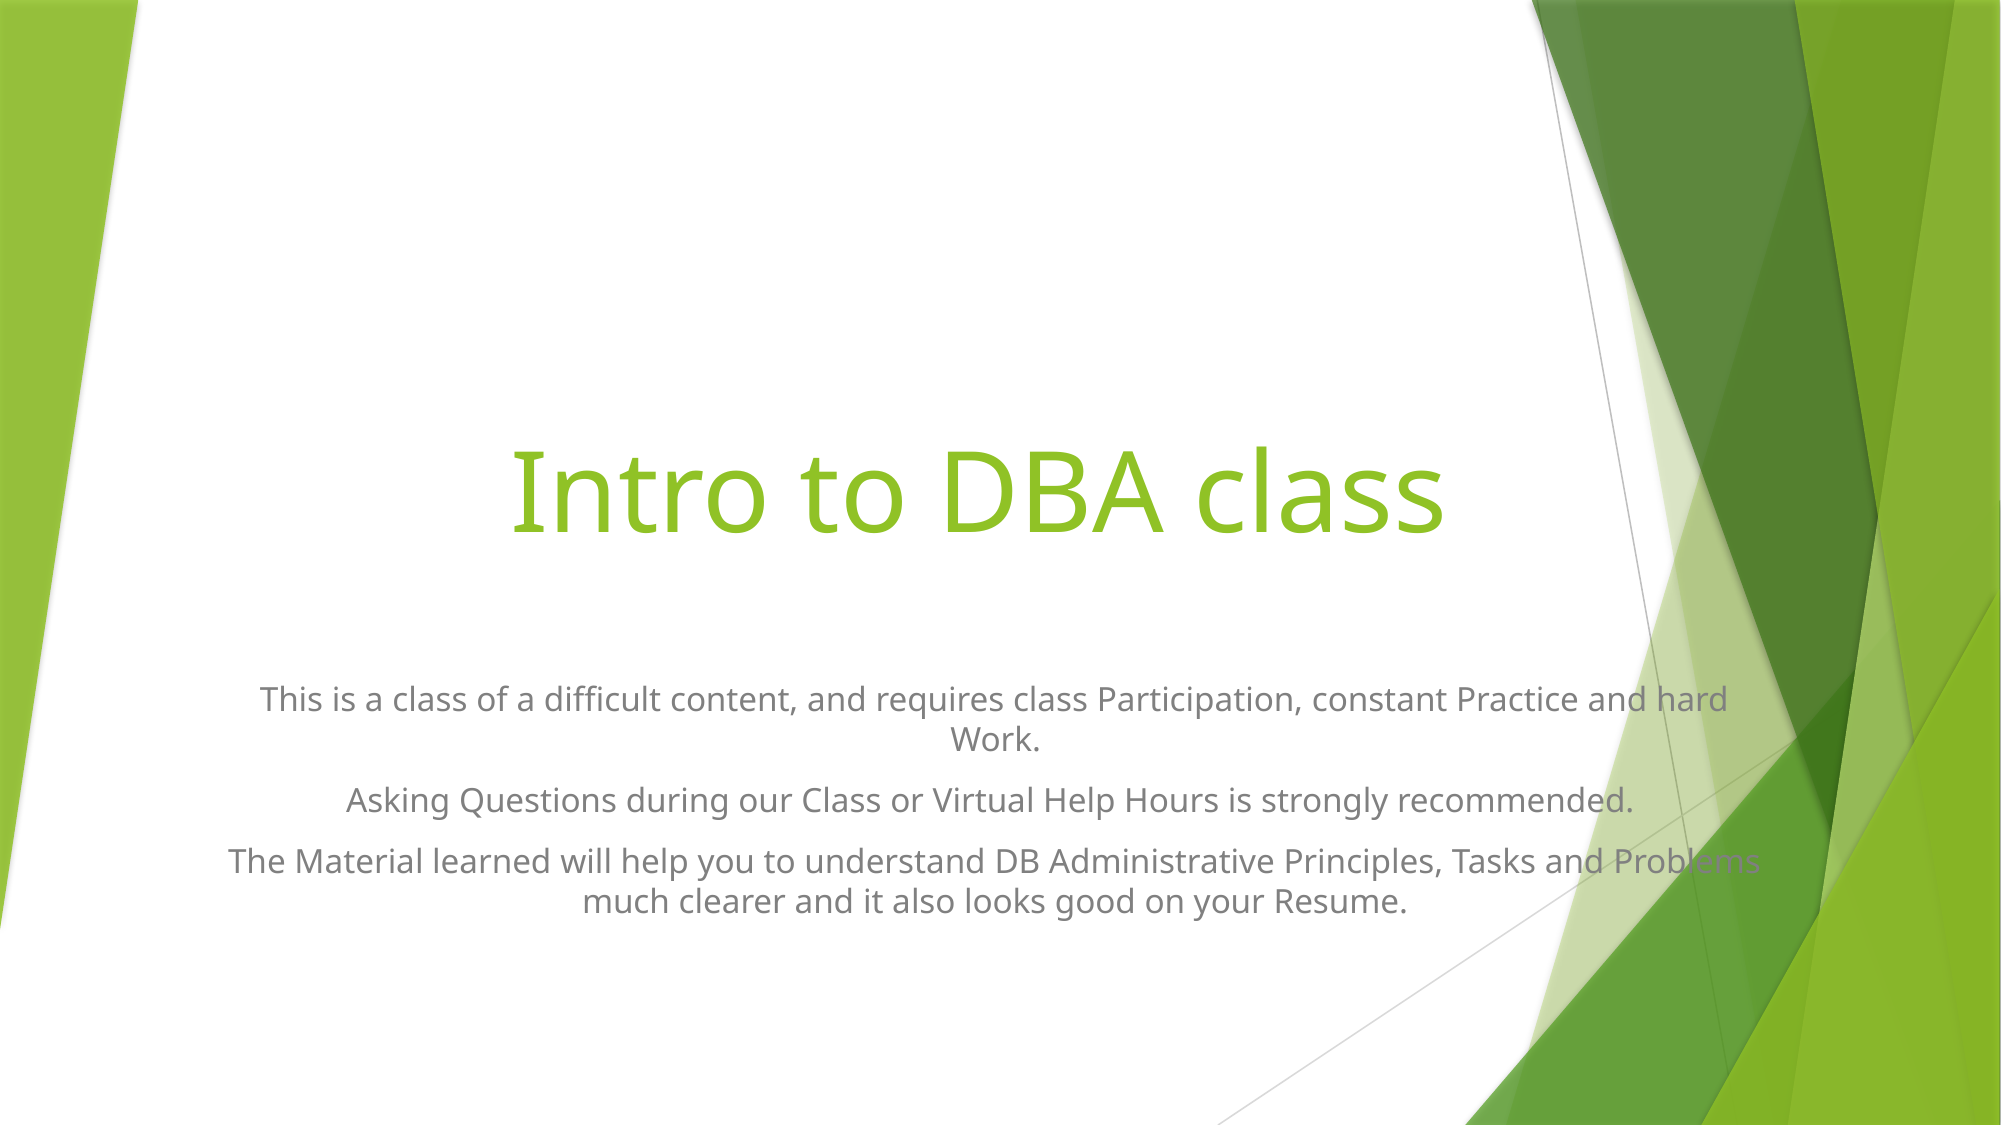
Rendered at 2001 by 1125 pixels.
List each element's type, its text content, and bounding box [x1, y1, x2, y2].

subtitle This is a class of a difficult content, and requires class Participation, constant Practice and hard Work. Asking Questions during our Class or Virtual Help Hours is strongly recommended. The Material learned will help you to understand DB Administrative Principles, Tasks and Problems much clearer and it also looks good on your Resume. [206, 671, 1785, 972]
title Intro to DBA class [206, 180, 1752, 563]
